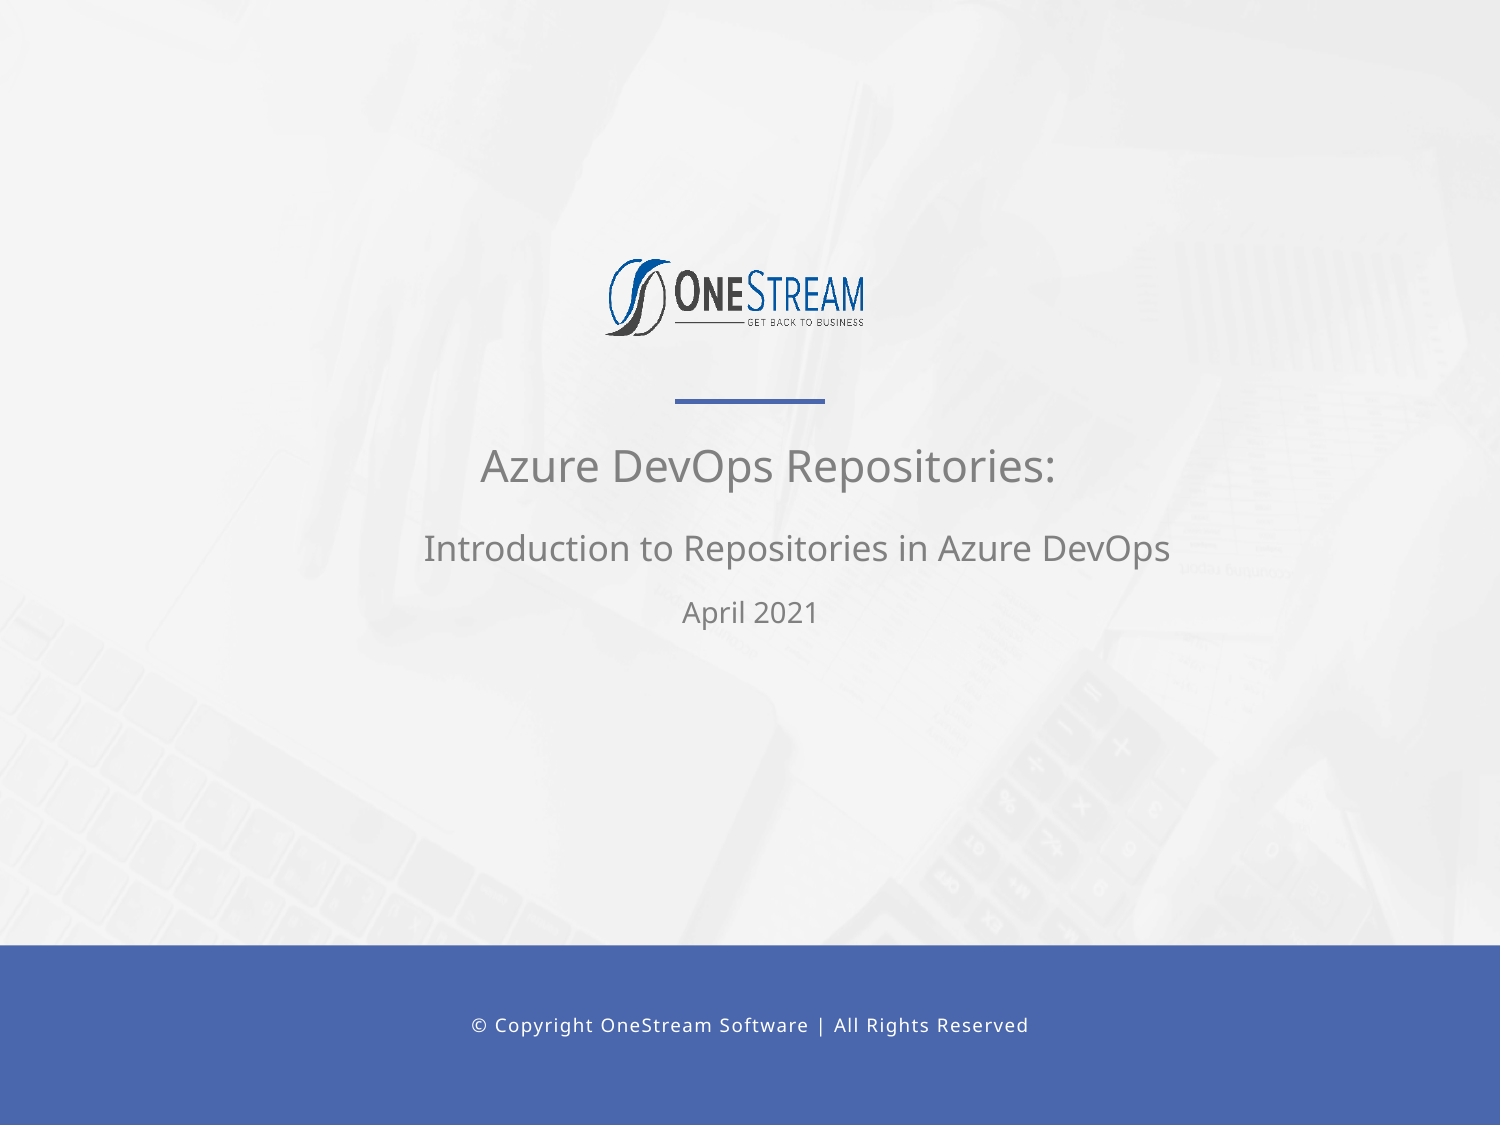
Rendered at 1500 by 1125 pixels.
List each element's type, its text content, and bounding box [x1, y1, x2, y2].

list April 2021 [97, 603, 1405, 647]
text_box Azure DevOps Repositories: Introduction to Repositories in Azure DevOps [348, 393, 1200, 577]
picture [0, 0, 1500, 945]
